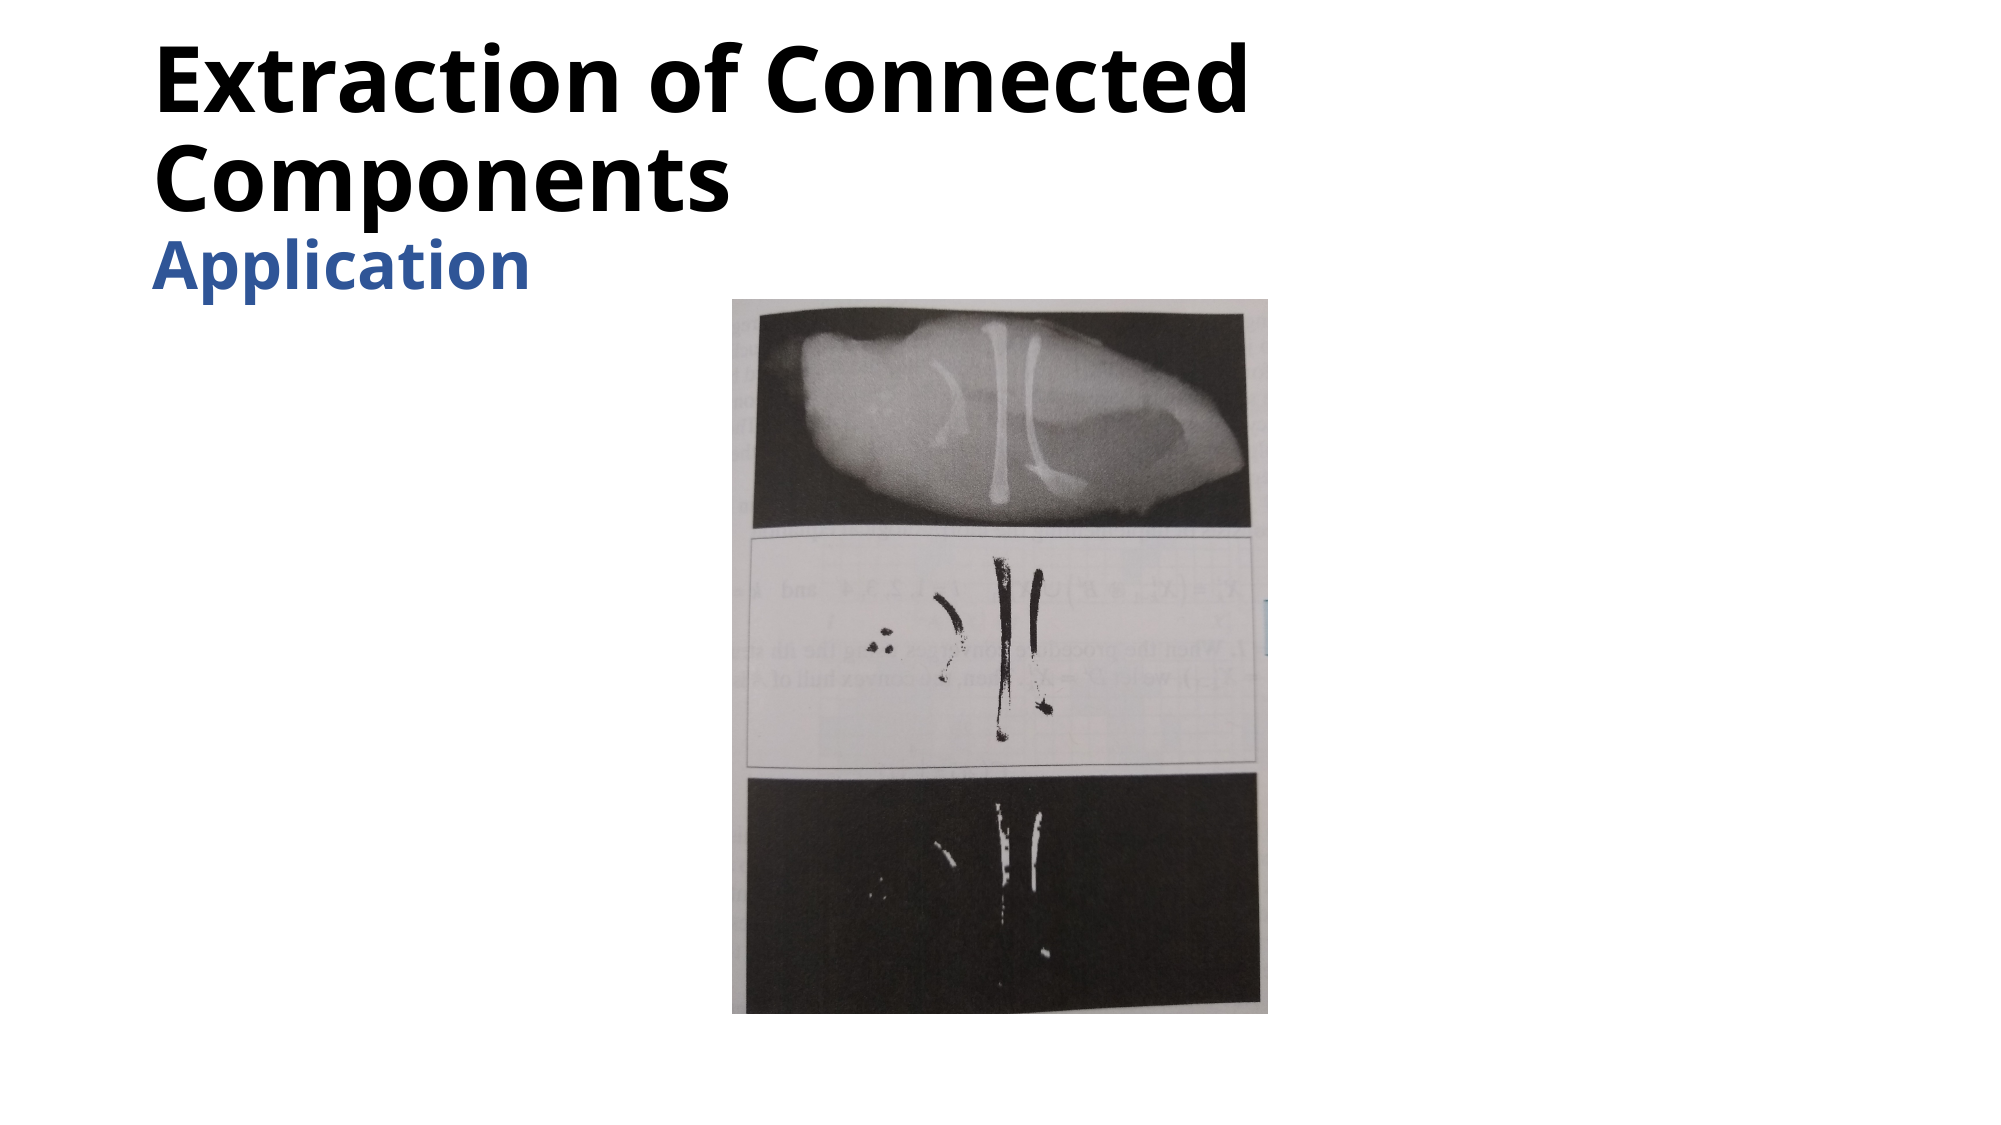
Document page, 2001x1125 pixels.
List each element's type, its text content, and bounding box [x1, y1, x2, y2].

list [732, 299, 1268, 1014]
title Extraction of Connected Components Application [137, 59, 1863, 278]
